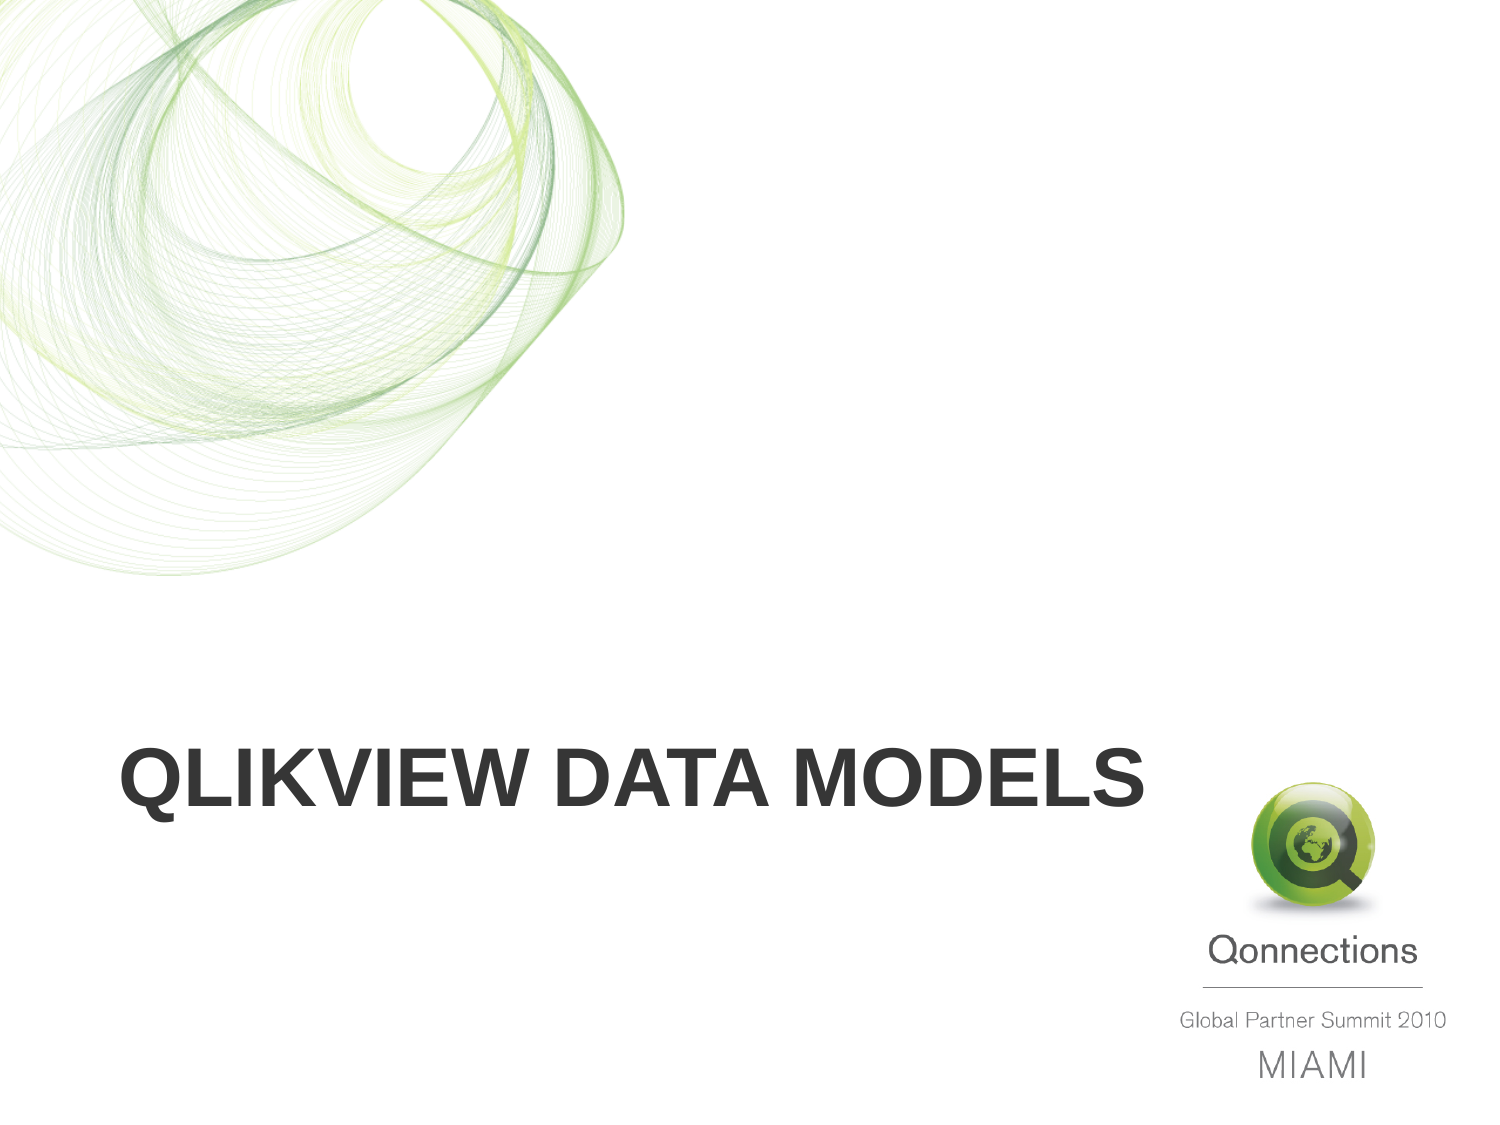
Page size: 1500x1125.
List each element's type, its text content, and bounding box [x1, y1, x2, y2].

picture [1179, 774, 1446, 1088]
title QlikView data models [118, 722, 1394, 947]
picture [0, 0, 625, 576]
